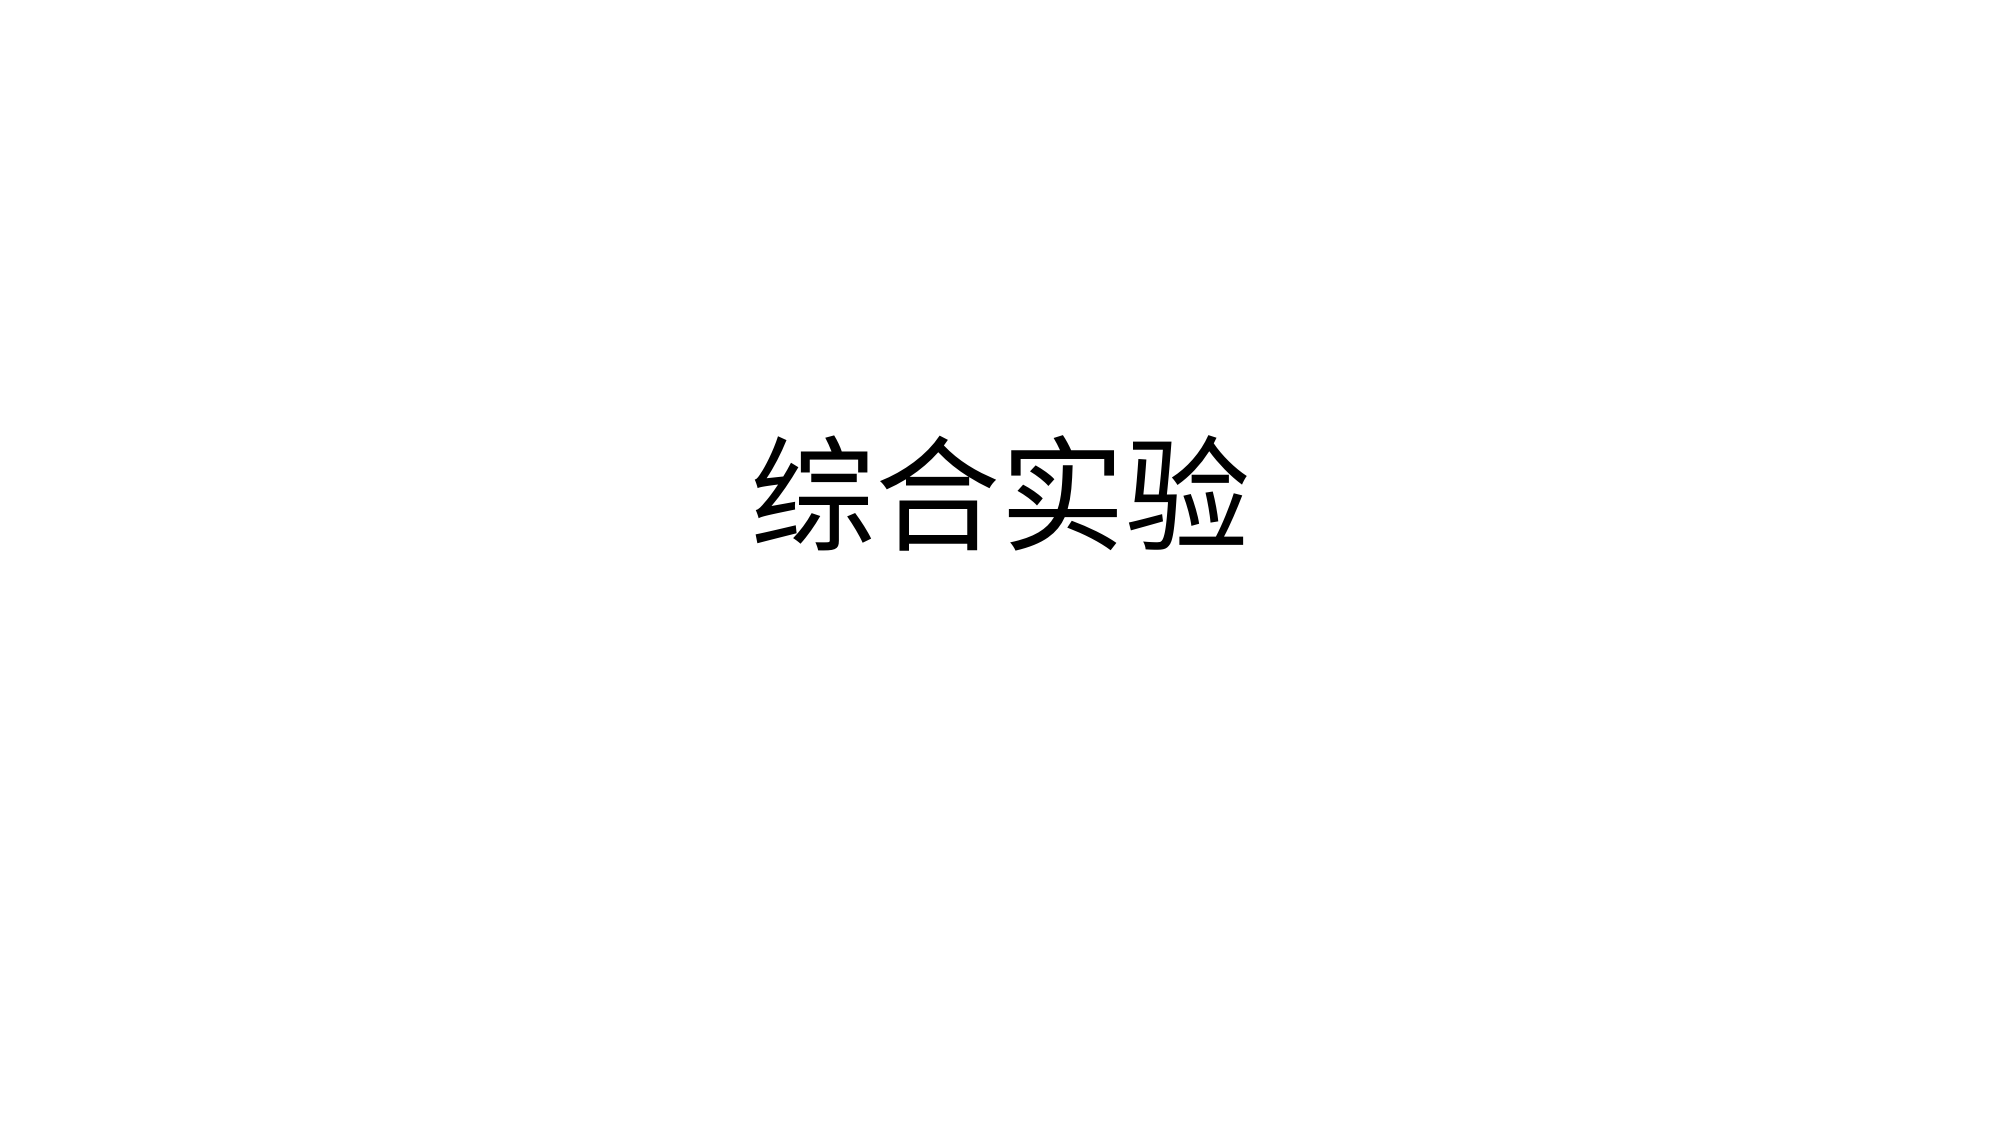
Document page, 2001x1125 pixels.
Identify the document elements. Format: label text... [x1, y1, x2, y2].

title 综合实验 [249, 184, 1750, 576]
